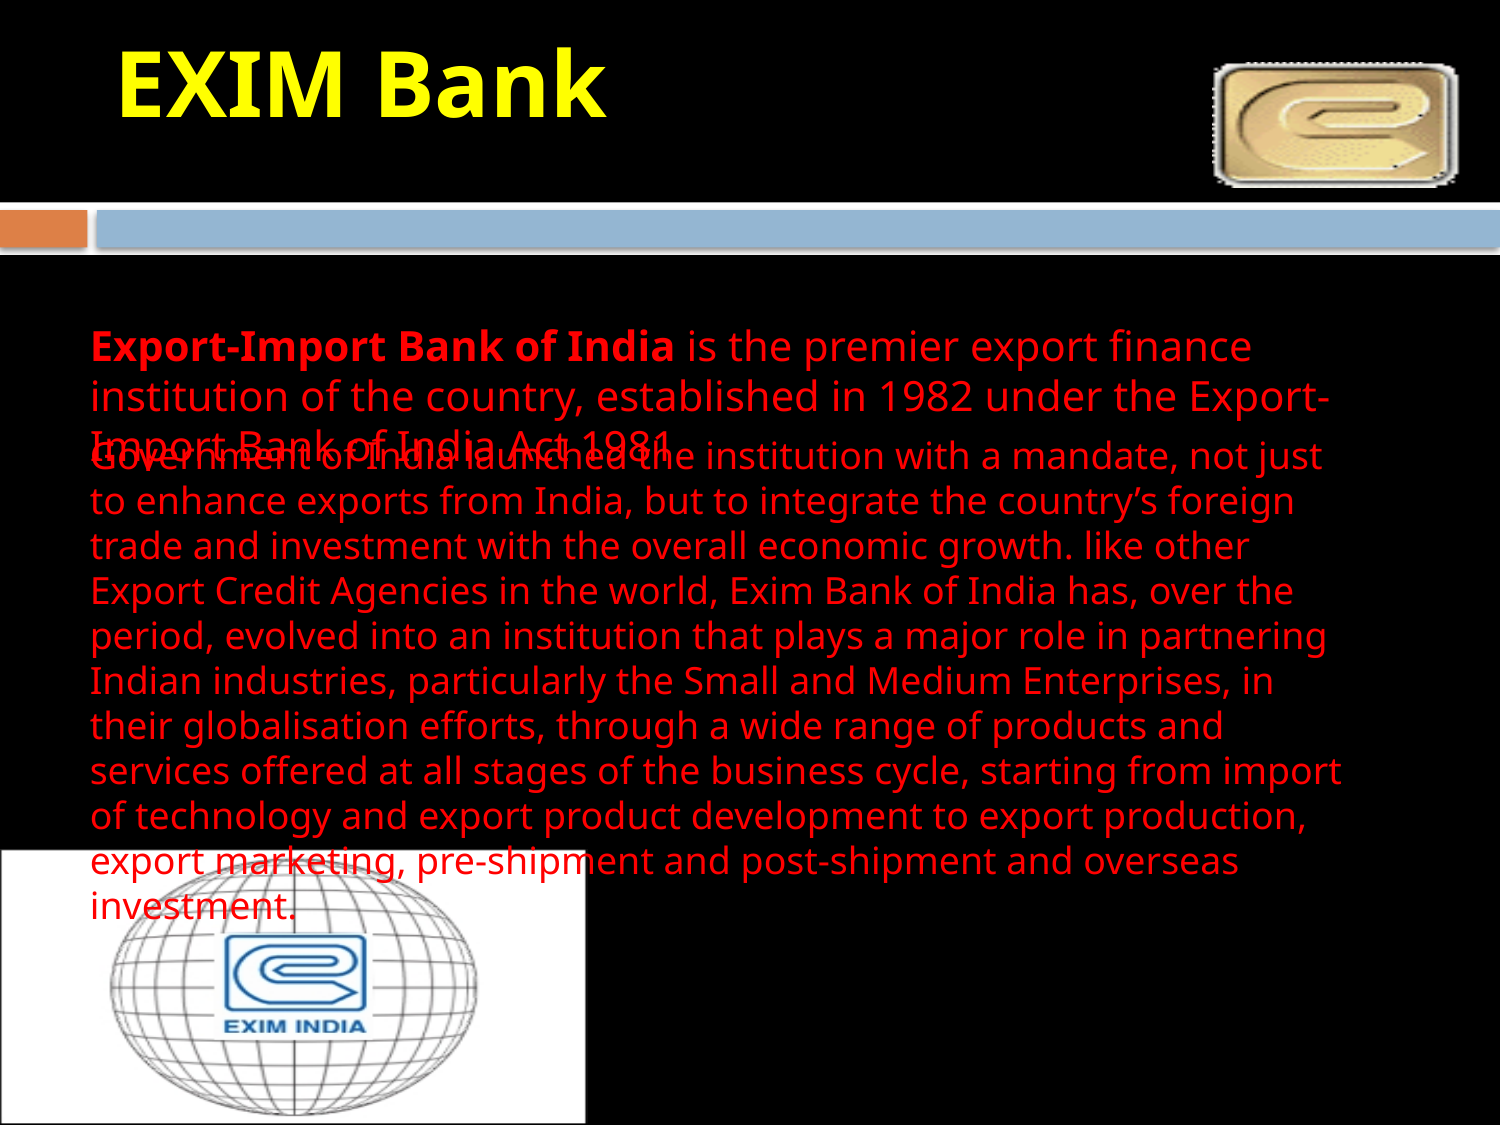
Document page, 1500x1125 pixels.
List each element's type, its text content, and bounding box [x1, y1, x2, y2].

picture [1212, 62, 1463, 188]
text_box Government of India launched the institution with a mandate, not just to enhance exports from India, but to integrate the country’s foreign trade and investment with the overall economic growth. like other Export Credit Agencies in the world, Exim Bank of India has, over the period, evolved into an institution that plays a major role in partnering Indian industries, particularly the Small and Medium Enterprises, in their globalisation efforts, through a wide range of products and services offered at all stages of the business cycle, starting from import of technology and export product development to export production, export marketing, pre-shipment and post-shipment and overseas investment. [74, 424, 1363, 935]
picture [0, 849, 588, 1125]
text_box Export-Import Bank of India is the premier export finance institution of the country, established in 1982 under the Export-Import Bank of India Act 1981 [75, 312, 1463, 478]
title EXIM Bank [99, 0, 1438, 163]
